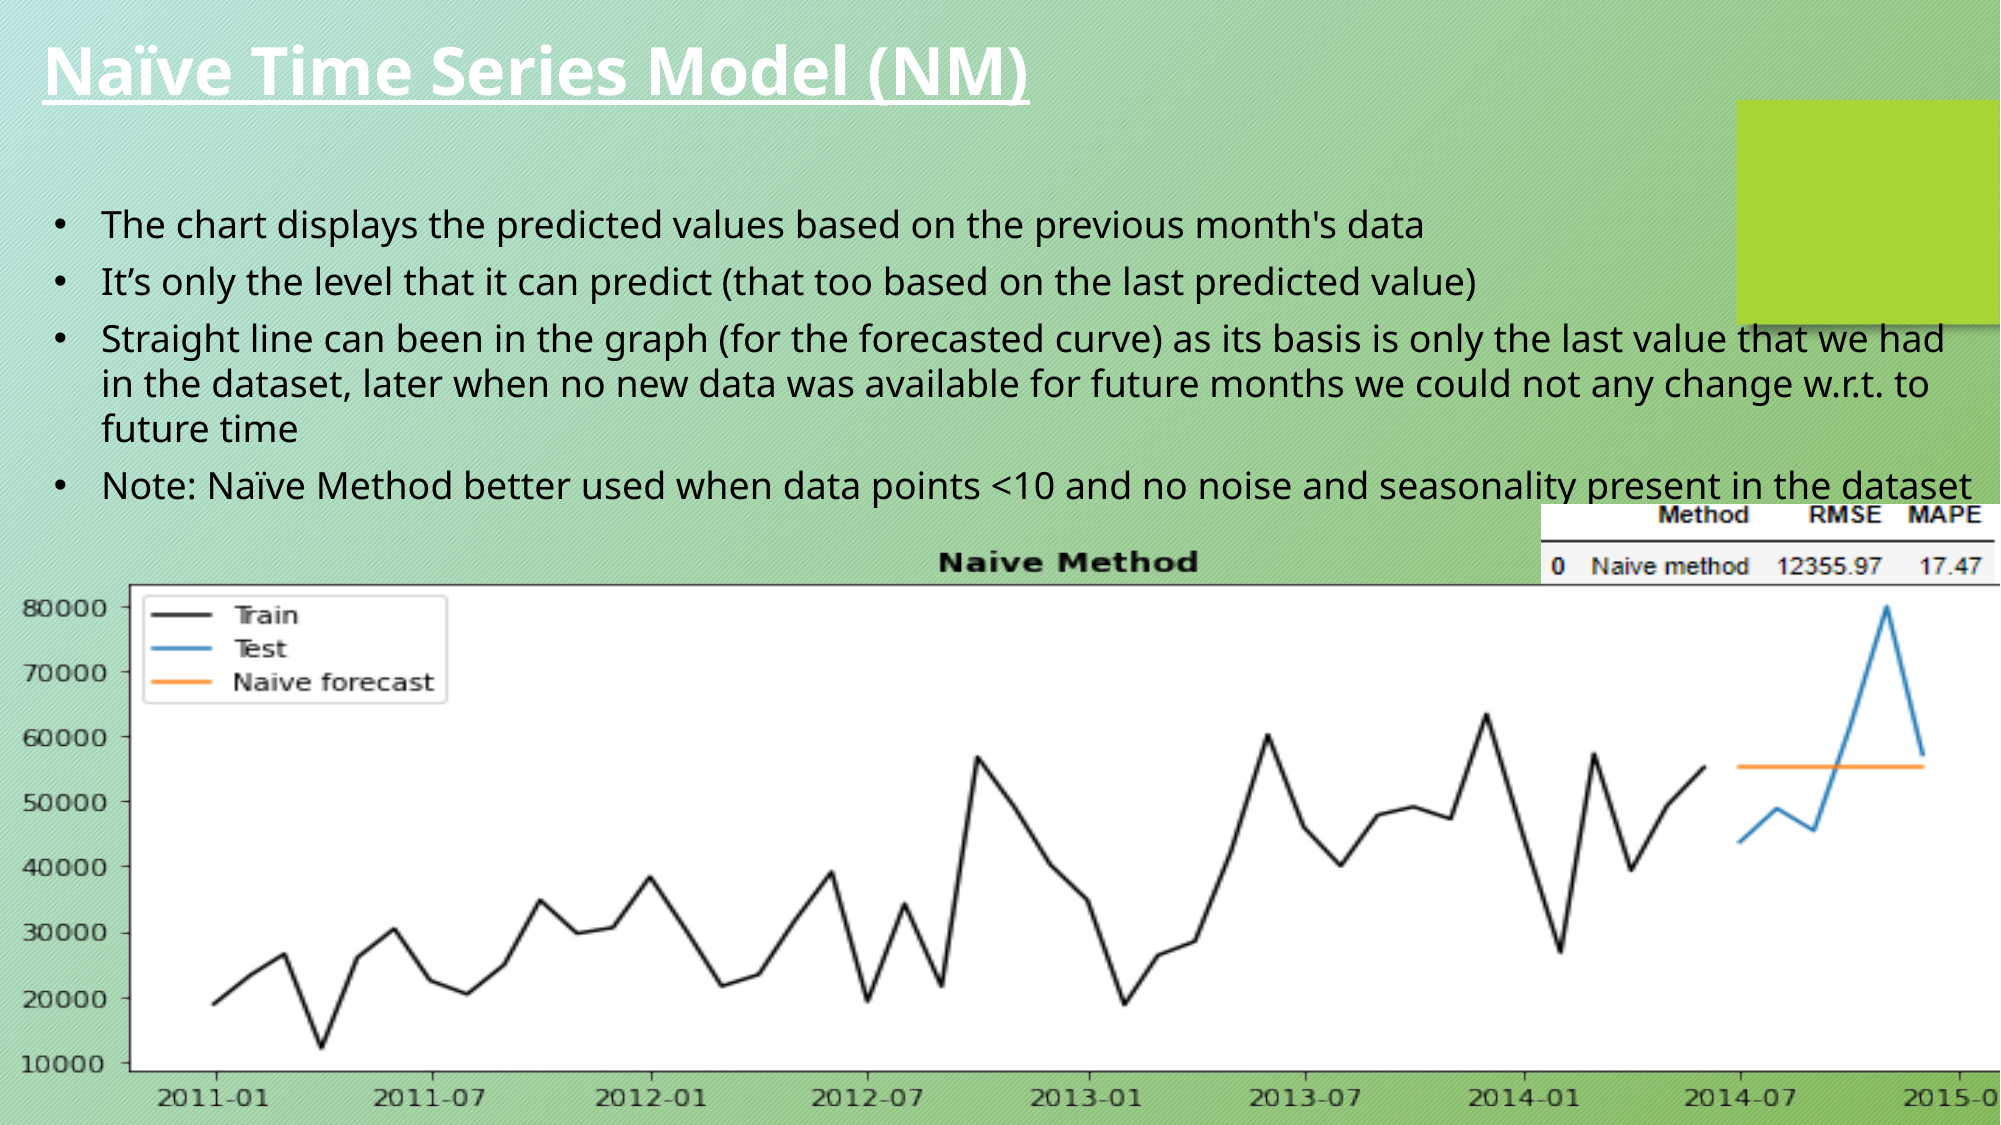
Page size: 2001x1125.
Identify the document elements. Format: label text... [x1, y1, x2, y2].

text_box The chart displays the predicted values based on the previous month's data It’s only the level that it can predict (that too based on the last predicted value) Straight line can been in the graph (for the forecasted curve) as its basis is only the last value that we had in the dataset, later when no new data was available for future months we could not any change w.r.t. to future time Note: Naïve Method better used when data points <10 and no noise and seasonality present in the dataset [0, 193, 2000, 535]
text_box Naïve Time Series Model (NM) [27, 21, 1855, 193]
picture [0, 503, 2000, 1125]
